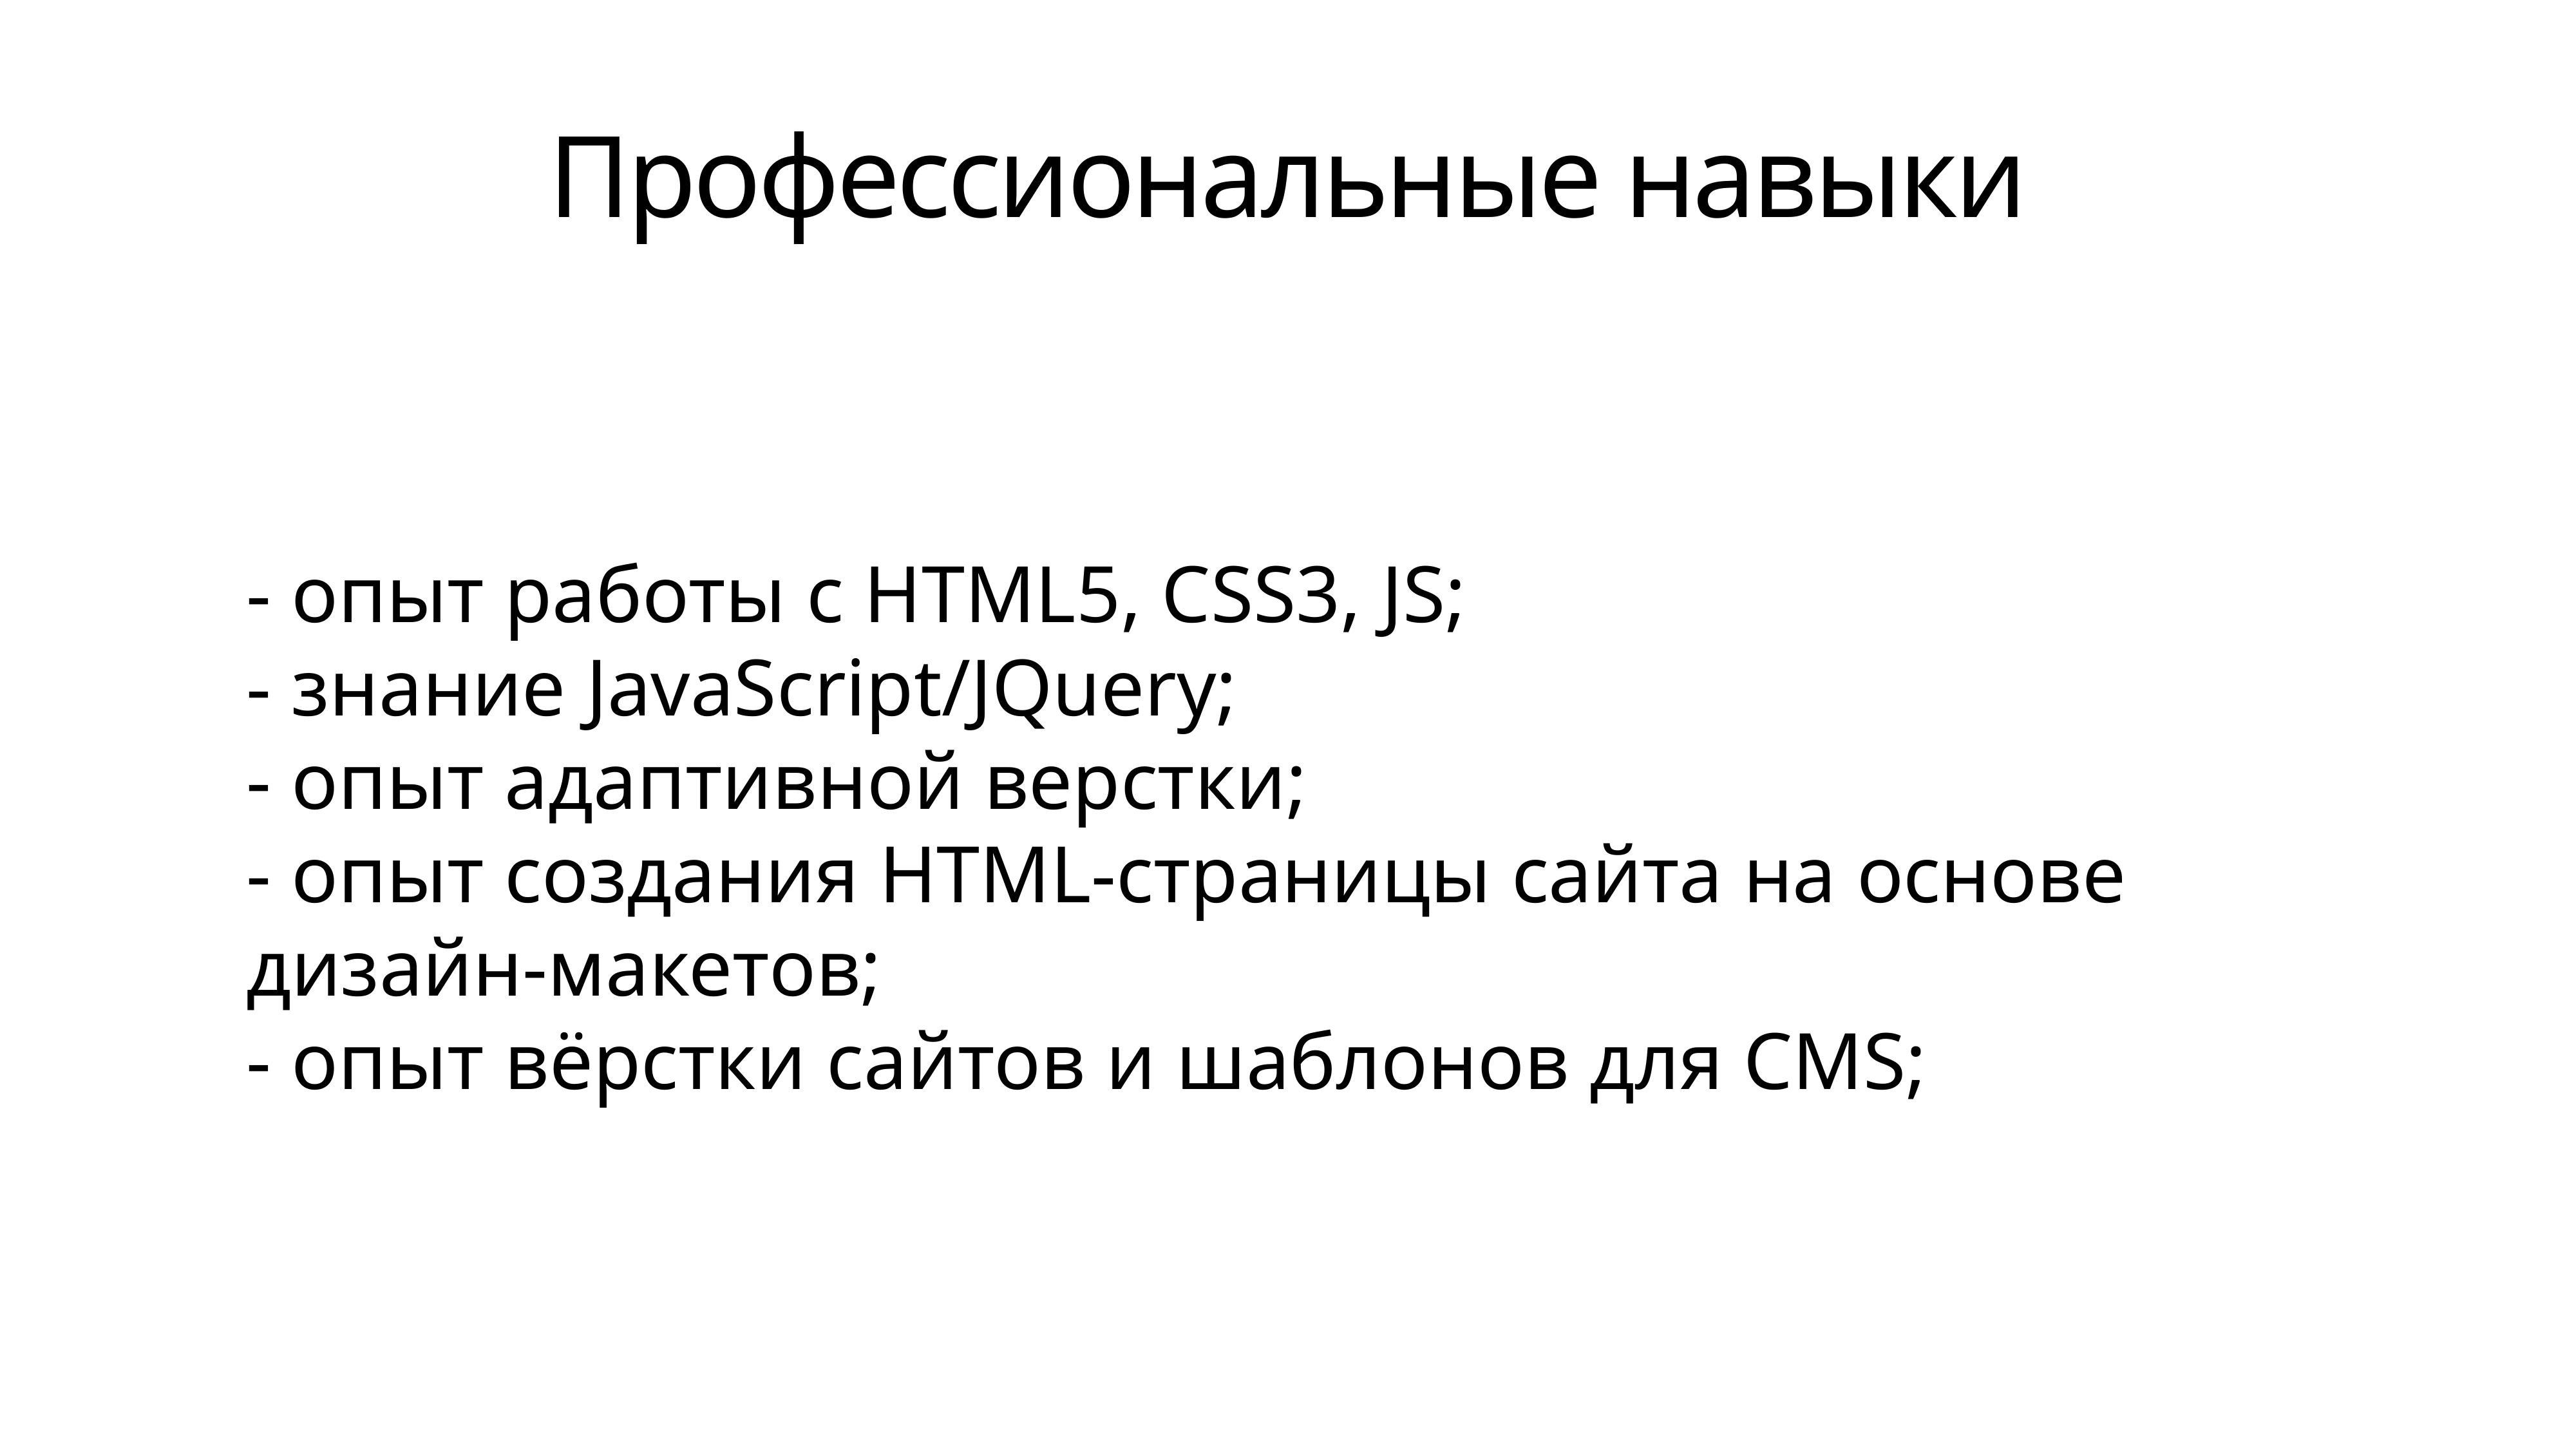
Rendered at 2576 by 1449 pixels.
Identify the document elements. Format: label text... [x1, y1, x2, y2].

list Профессиональные навыки [133, 0, 2443, 379]
text_box - опыт работы с HTML5, CSS3, JS; - знание JavaScript/JQuery; - опыт адаптивной верстки; - опыт создания HTML-страницы сайта на основе дизайн-макетов; - опыт вёрстки сайтов и шаблонов для CMS; [240, 539, 2336, 1111]
